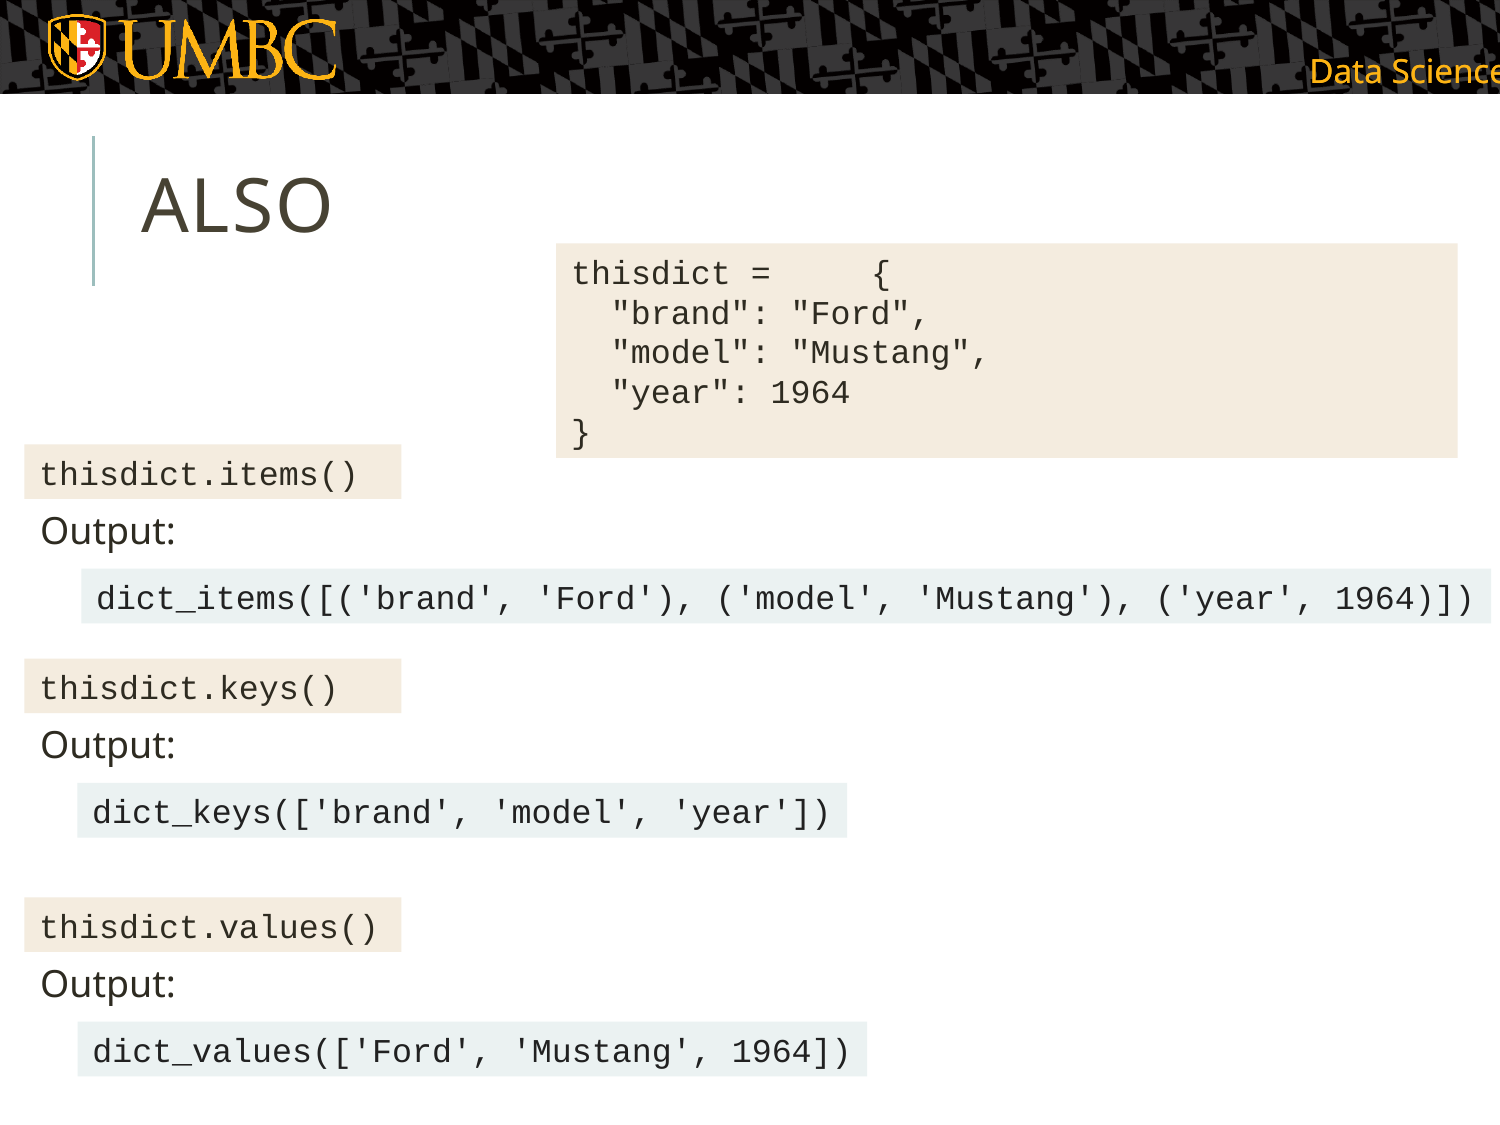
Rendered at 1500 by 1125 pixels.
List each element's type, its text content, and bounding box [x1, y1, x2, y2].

text_box dict_values(['Ford', 'Mustang', 1964]) [77, 1021, 868, 1077]
text_box Output: [25, 499, 191, 560]
text_box Output: [25, 952, 191, 1013]
text_box thisdict.values() [24, 897, 402, 952]
text_box Output: [25, 714, 191, 774]
text_box dict_keys(['brand', 'model', 'year']) [77, 782, 848, 838]
title AlSO [126, 135, 1322, 286]
picture [0, 0, 1500, 94]
text_box thisdict.keys() [24, 658, 402, 714]
text_box dict_items([('brand', 'Ford'), ('model', 'Mustang'), ('year', 1964)]) [81, 568, 1492, 624]
text_box thisdict = { "brand": "Ford", "model": "Mustang", "year": 1964 } [556, 243, 1458, 458]
text_box thisdict.items() [24, 444, 402, 499]
